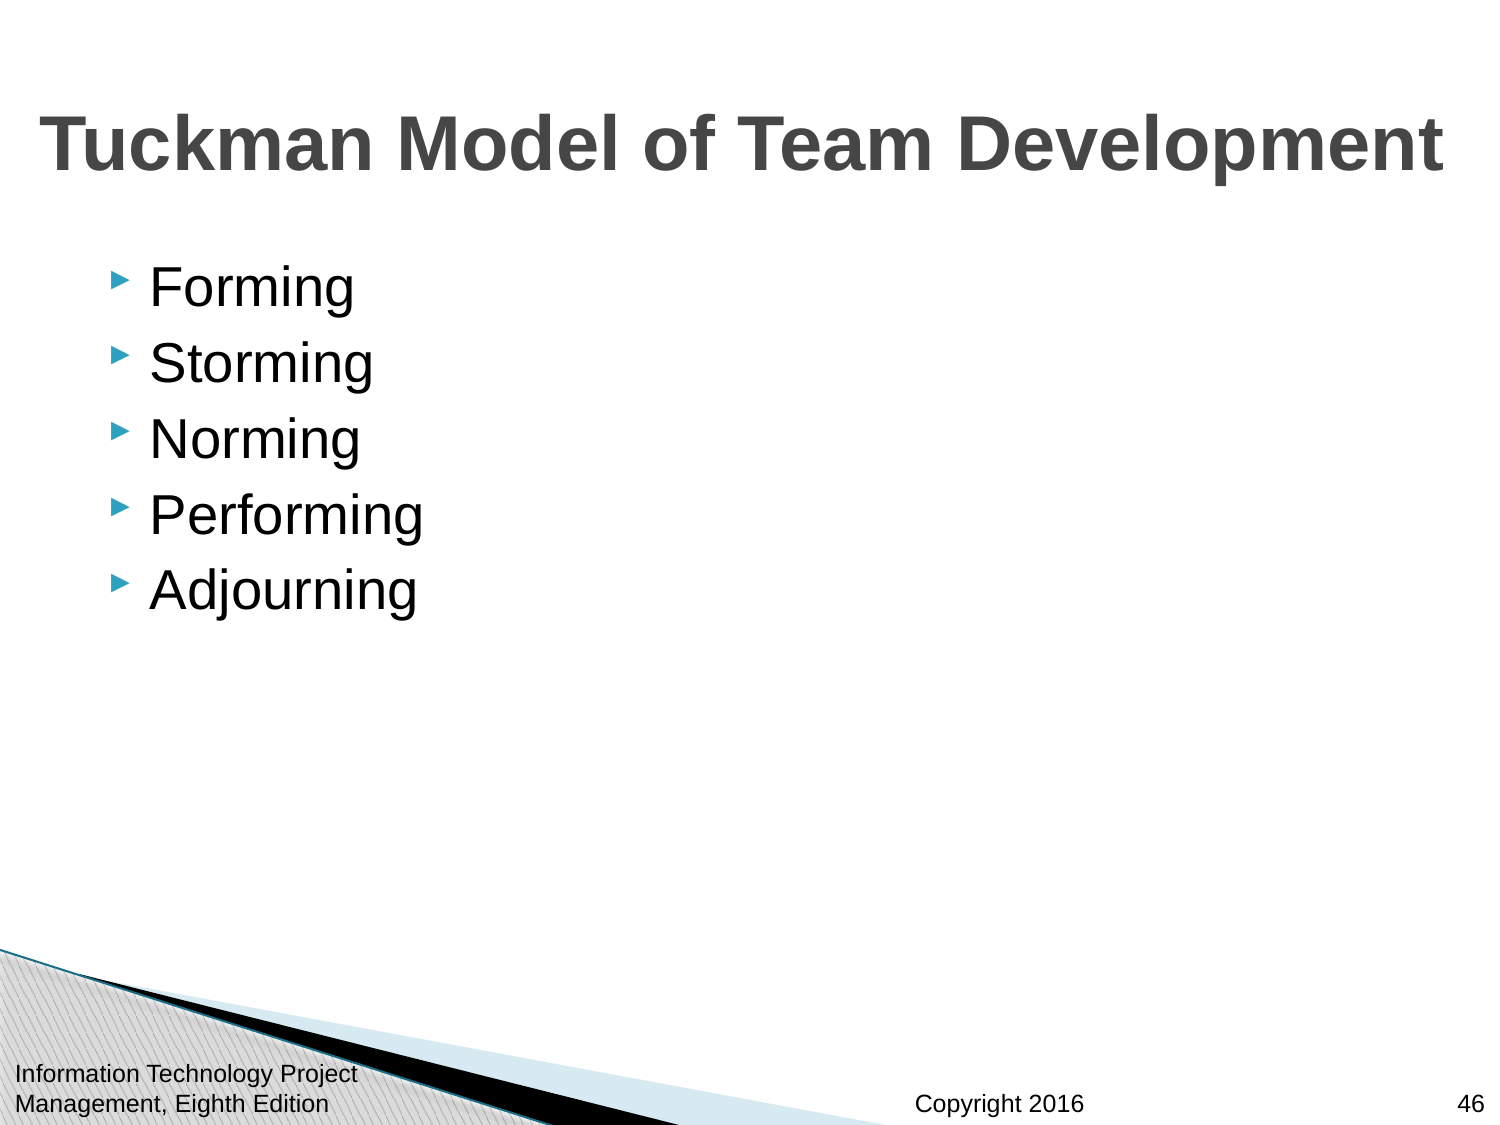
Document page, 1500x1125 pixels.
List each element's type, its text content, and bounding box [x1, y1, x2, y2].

title Tuckman Model of Team Development [24, 45, 1463, 233]
list Forming Storming Norming Performing Adjourning [74, 242, 1426, 986]
footer Information Technology Project Management, Eighth Edition [0, 1065, 425, 1125]
slide_number 46 [1408, 1065, 1500, 1125]
